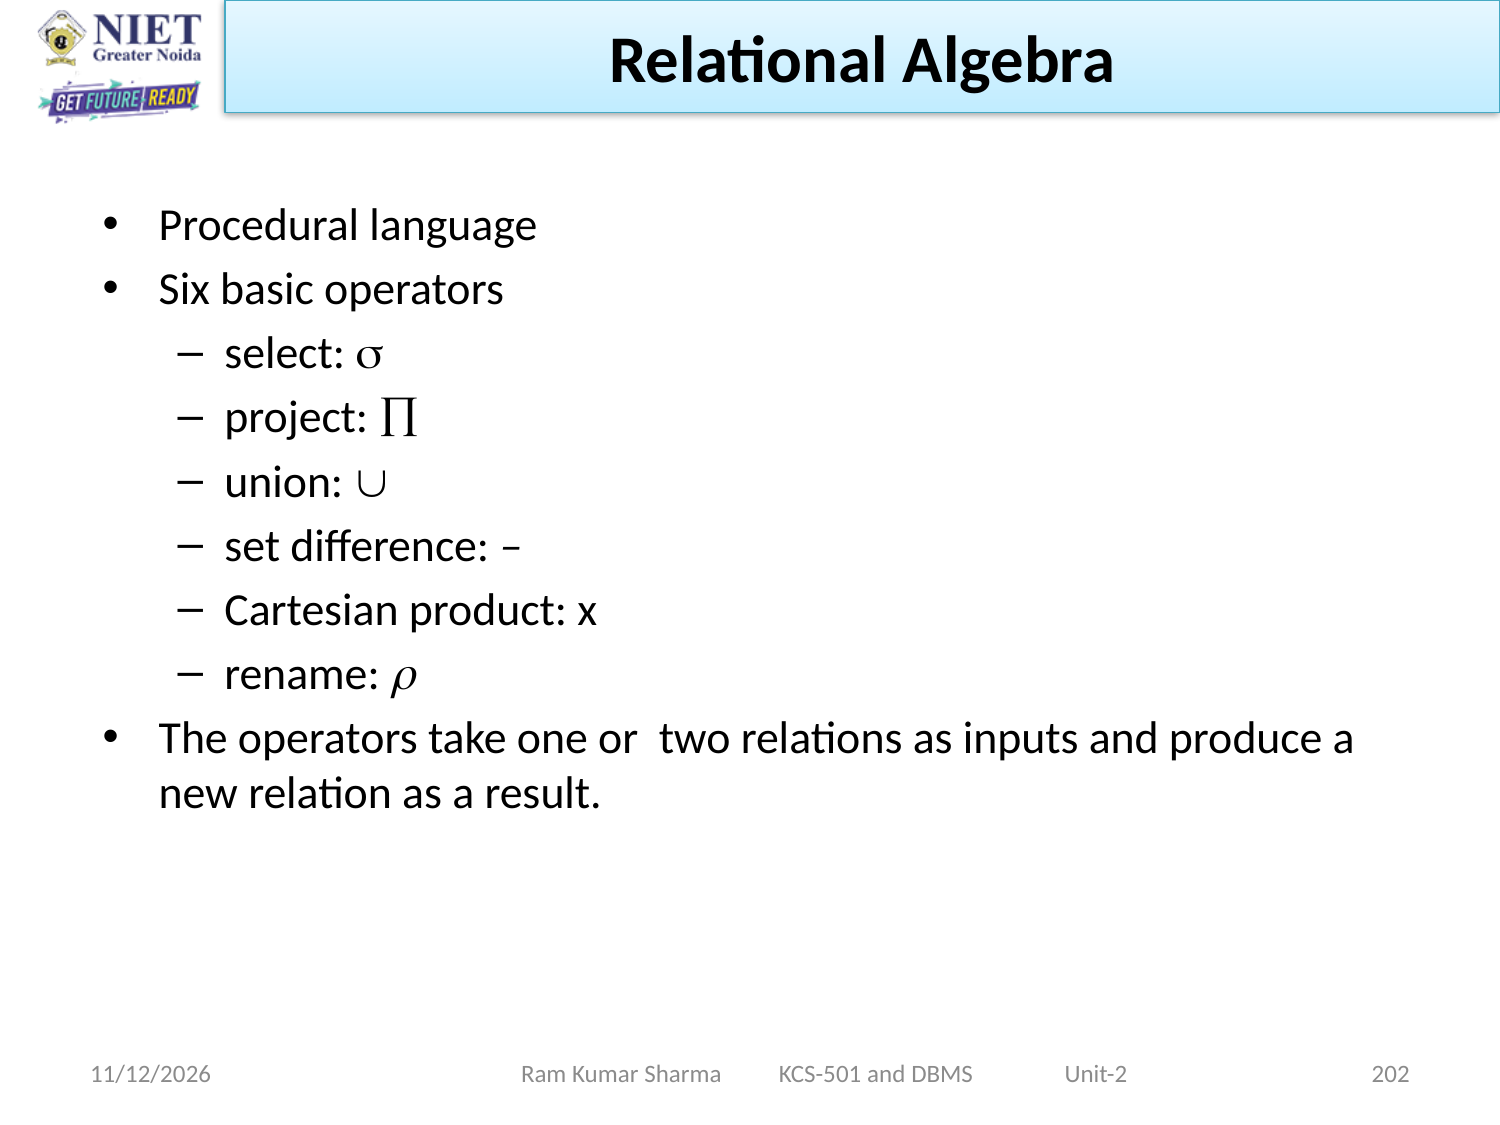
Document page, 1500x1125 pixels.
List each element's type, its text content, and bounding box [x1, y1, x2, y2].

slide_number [75, 1042, 412, 1103]
footer Ram Kumar Sharma KCS-501 and DBMS Unit-2 [412, 1042, 1074, 1103]
text_box Relational Algebra [238, 0, 1500, 113]
list Procedural language Six basic operators select:  project:  union:  set difference: – Cartesian product: x rename:  The operators take one or two relations as inputs and produce a new relation as a result. [87, 187, 1438, 930]
slide_number 202 [1074, 1042, 1425, 1103]
picture [0, 0, 238, 135]
